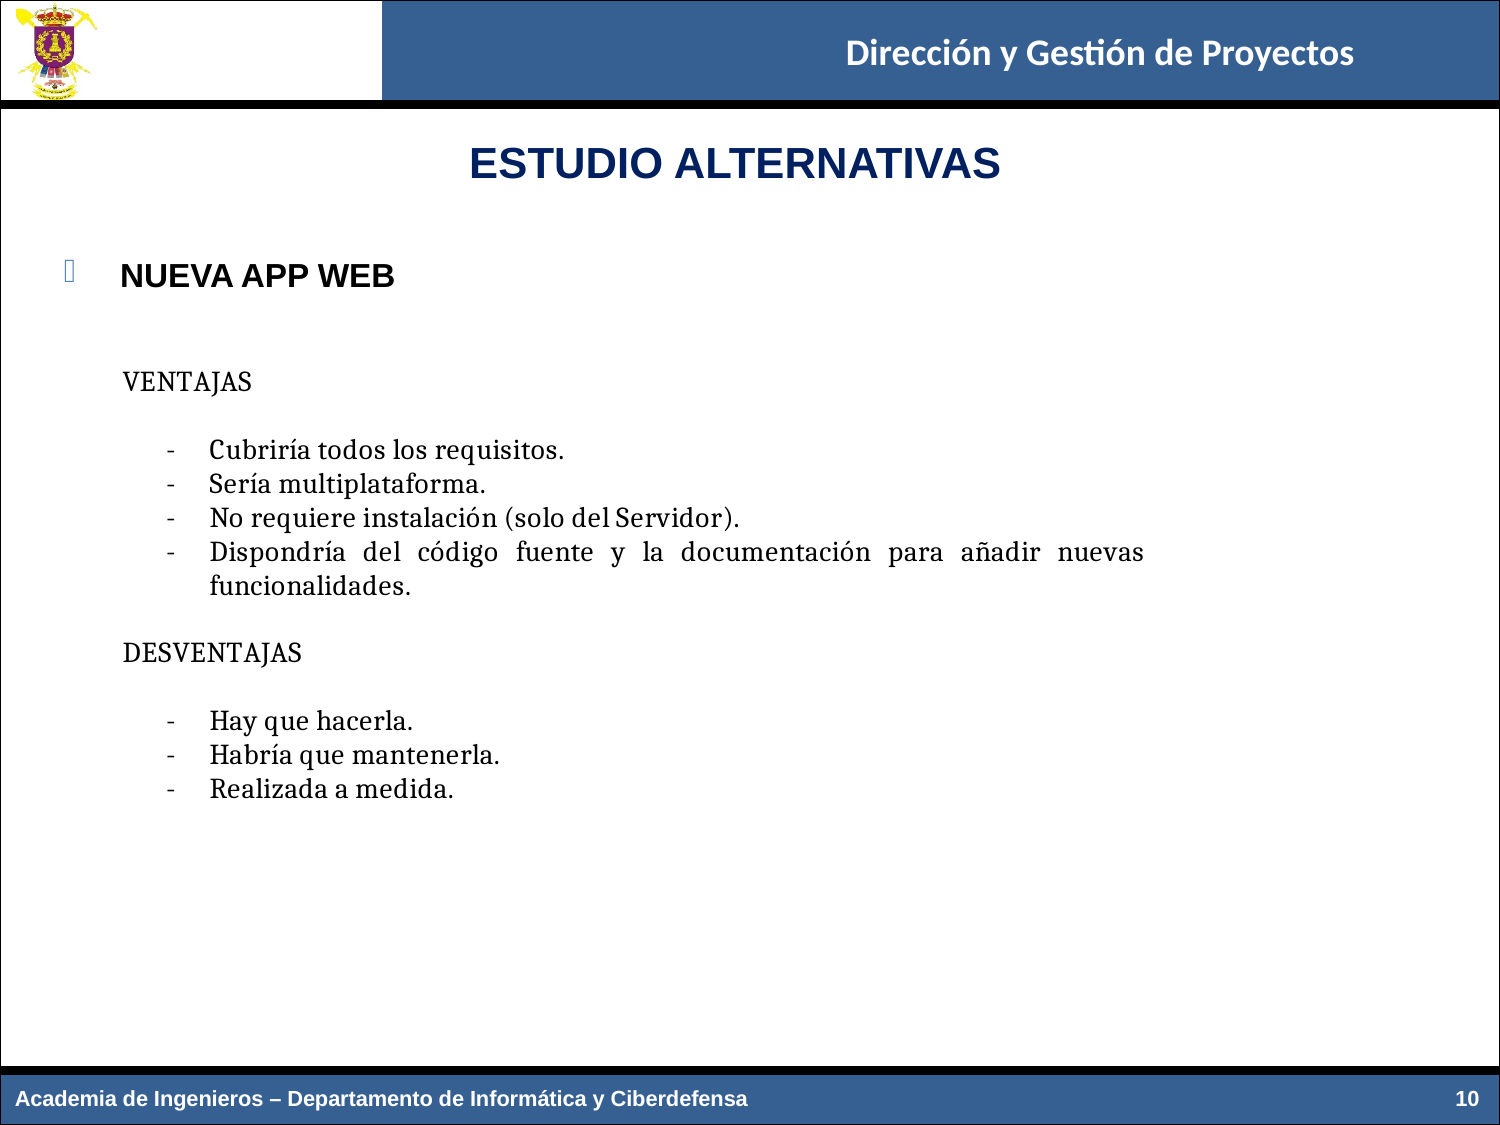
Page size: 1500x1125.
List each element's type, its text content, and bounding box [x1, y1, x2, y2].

picture [122, 363, 1147, 806]
text_box NUEVA APP WEB [55, 250, 1416, 769]
picture [16, 3, 97, 100]
text_box ESTUDIO ALTERNATIVAS [324, 130, 1147, 192]
